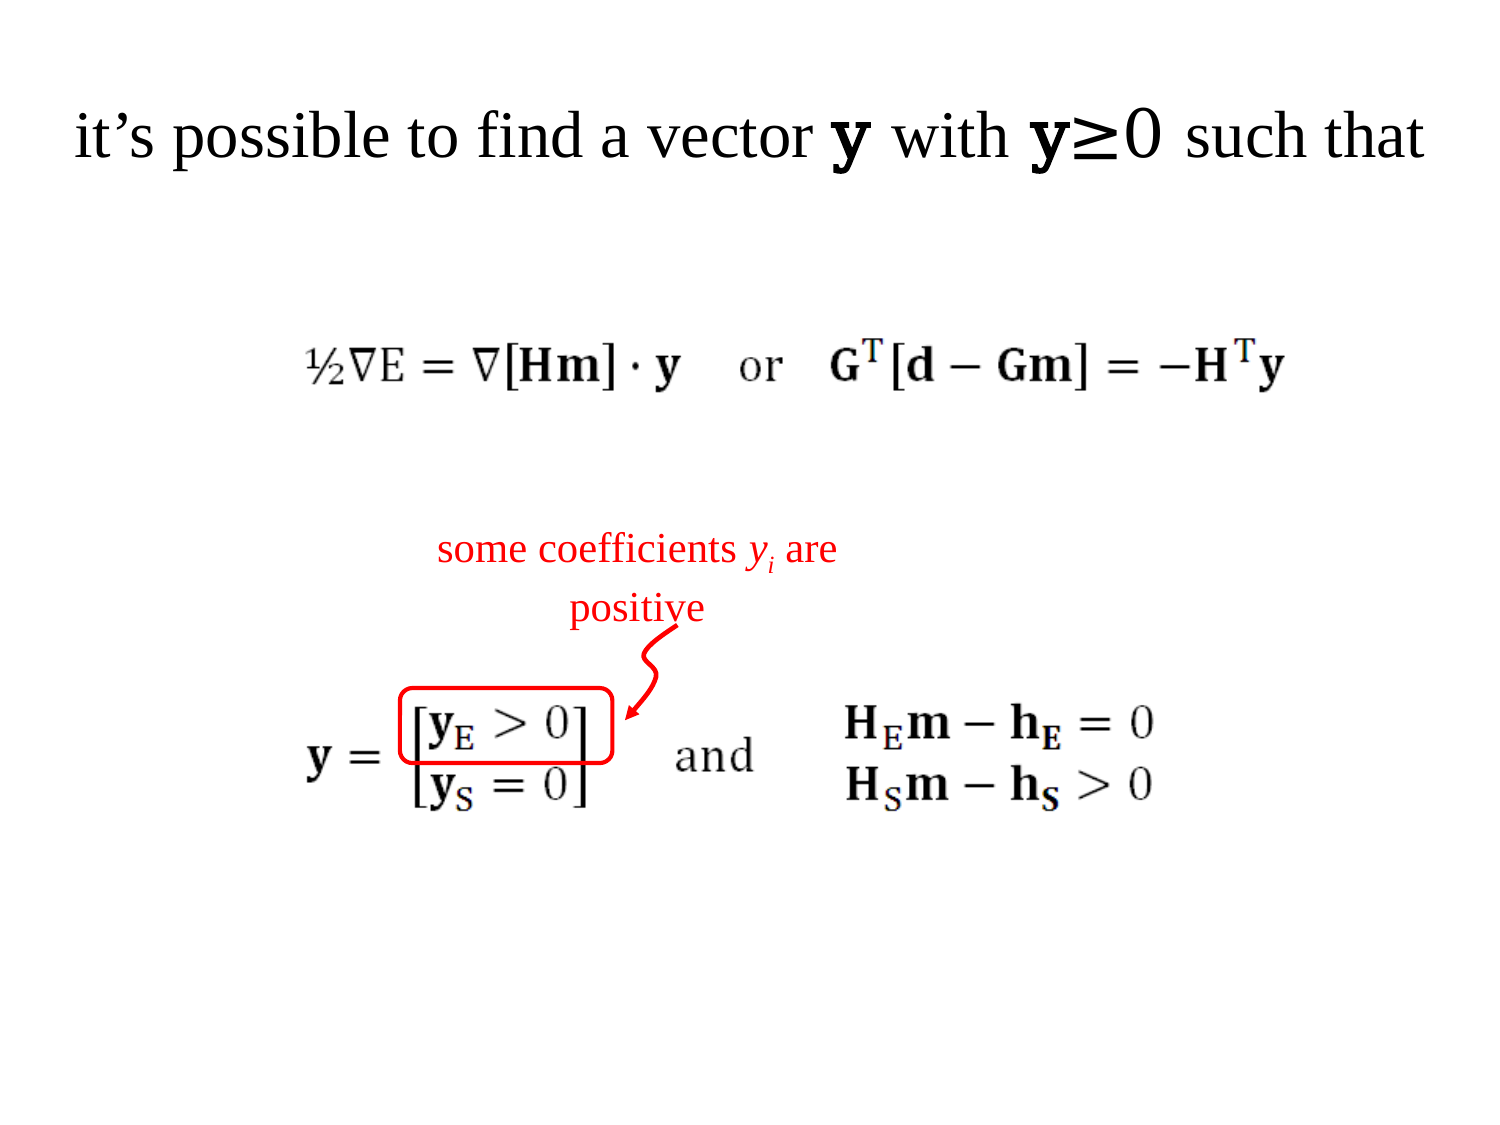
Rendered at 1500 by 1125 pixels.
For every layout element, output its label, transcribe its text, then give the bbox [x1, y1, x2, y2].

text_box it’s possible to find a vector y with y≥0 such that [0, 0, 1500, 263]
picture [287, 674, 1188, 838]
text_box [642, 624, 678, 673]
text_box some coefficients yi are positive [399, 512, 875, 638]
picture [262, 299, 1313, 413]
